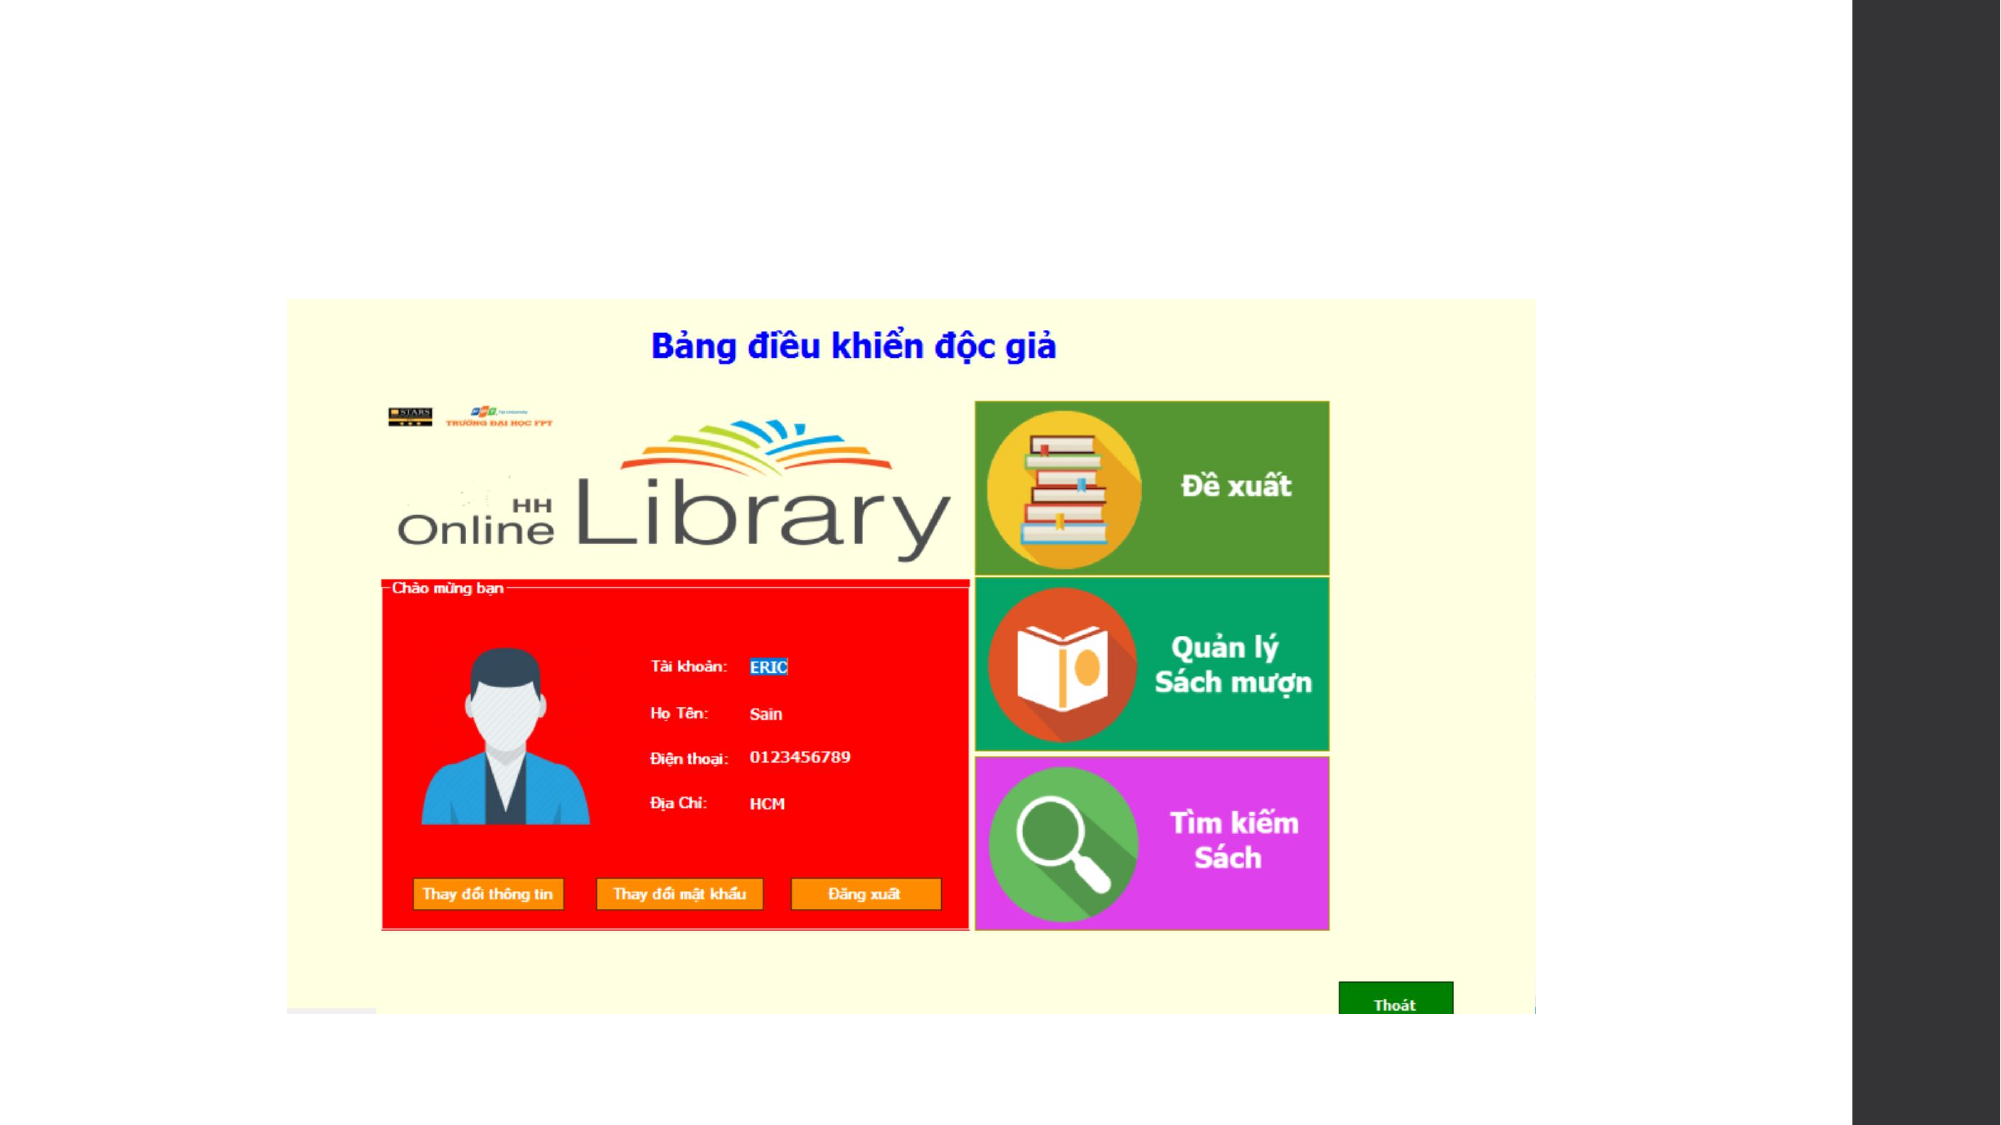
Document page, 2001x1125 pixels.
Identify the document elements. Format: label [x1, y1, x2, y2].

list [287, 299, 1537, 1015]
